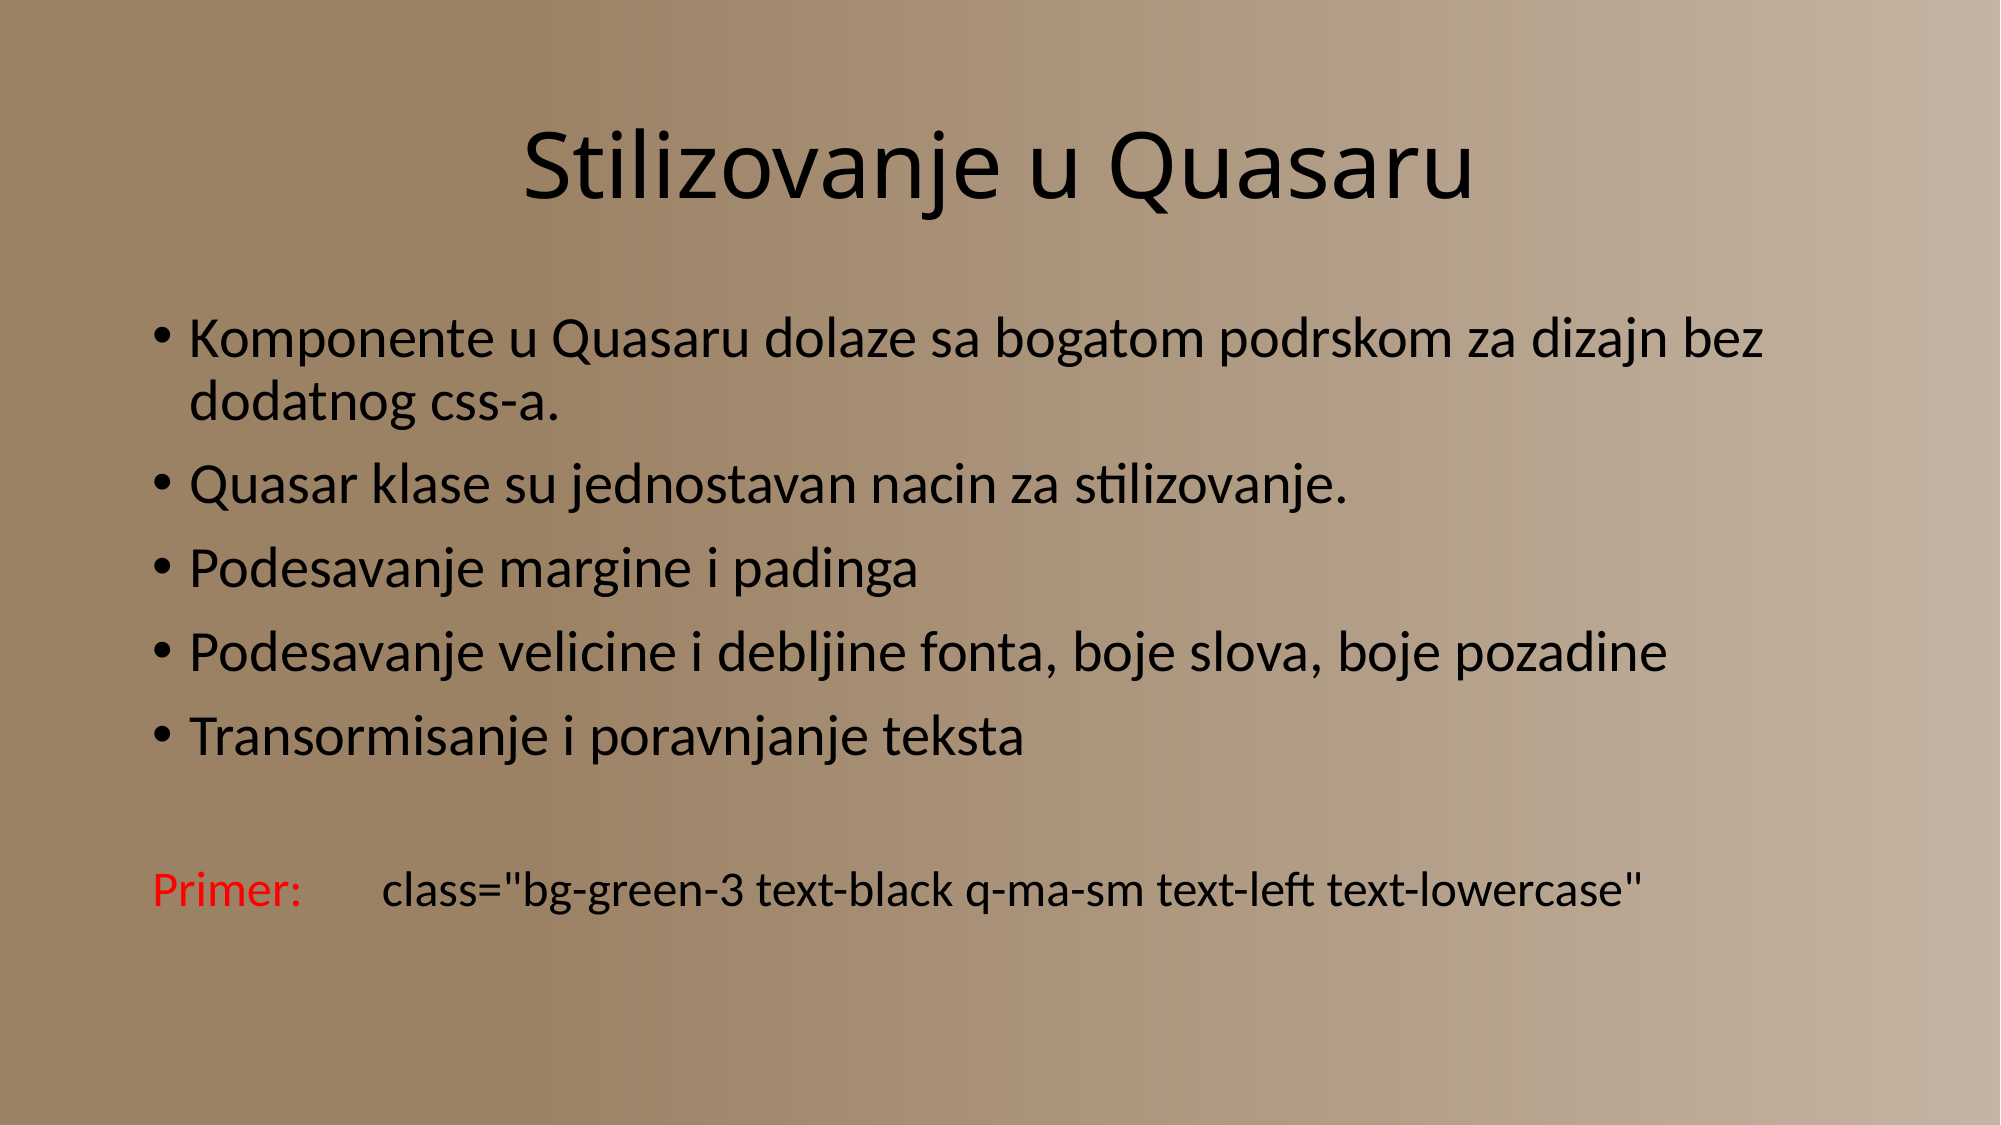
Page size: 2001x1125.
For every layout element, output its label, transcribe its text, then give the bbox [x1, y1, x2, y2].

list Komponente u Quasaru dolaze sa bogatom podrskom za dizajn bez dodatnog css-a. Quasar klase su jednostavan nacin za stilizovanje. Podesavanje margine i padinga Podesavanje velicine i debljine fonta, boje slova, boje pozadine Transormisanje i poravnjanje teksta Primer: class="bg-green-3 text-black q-ma-sm text-left text-lowercase" [137, 299, 1863, 1014]
title Stilizovanje u Quasaru [137, 59, 1863, 278]
